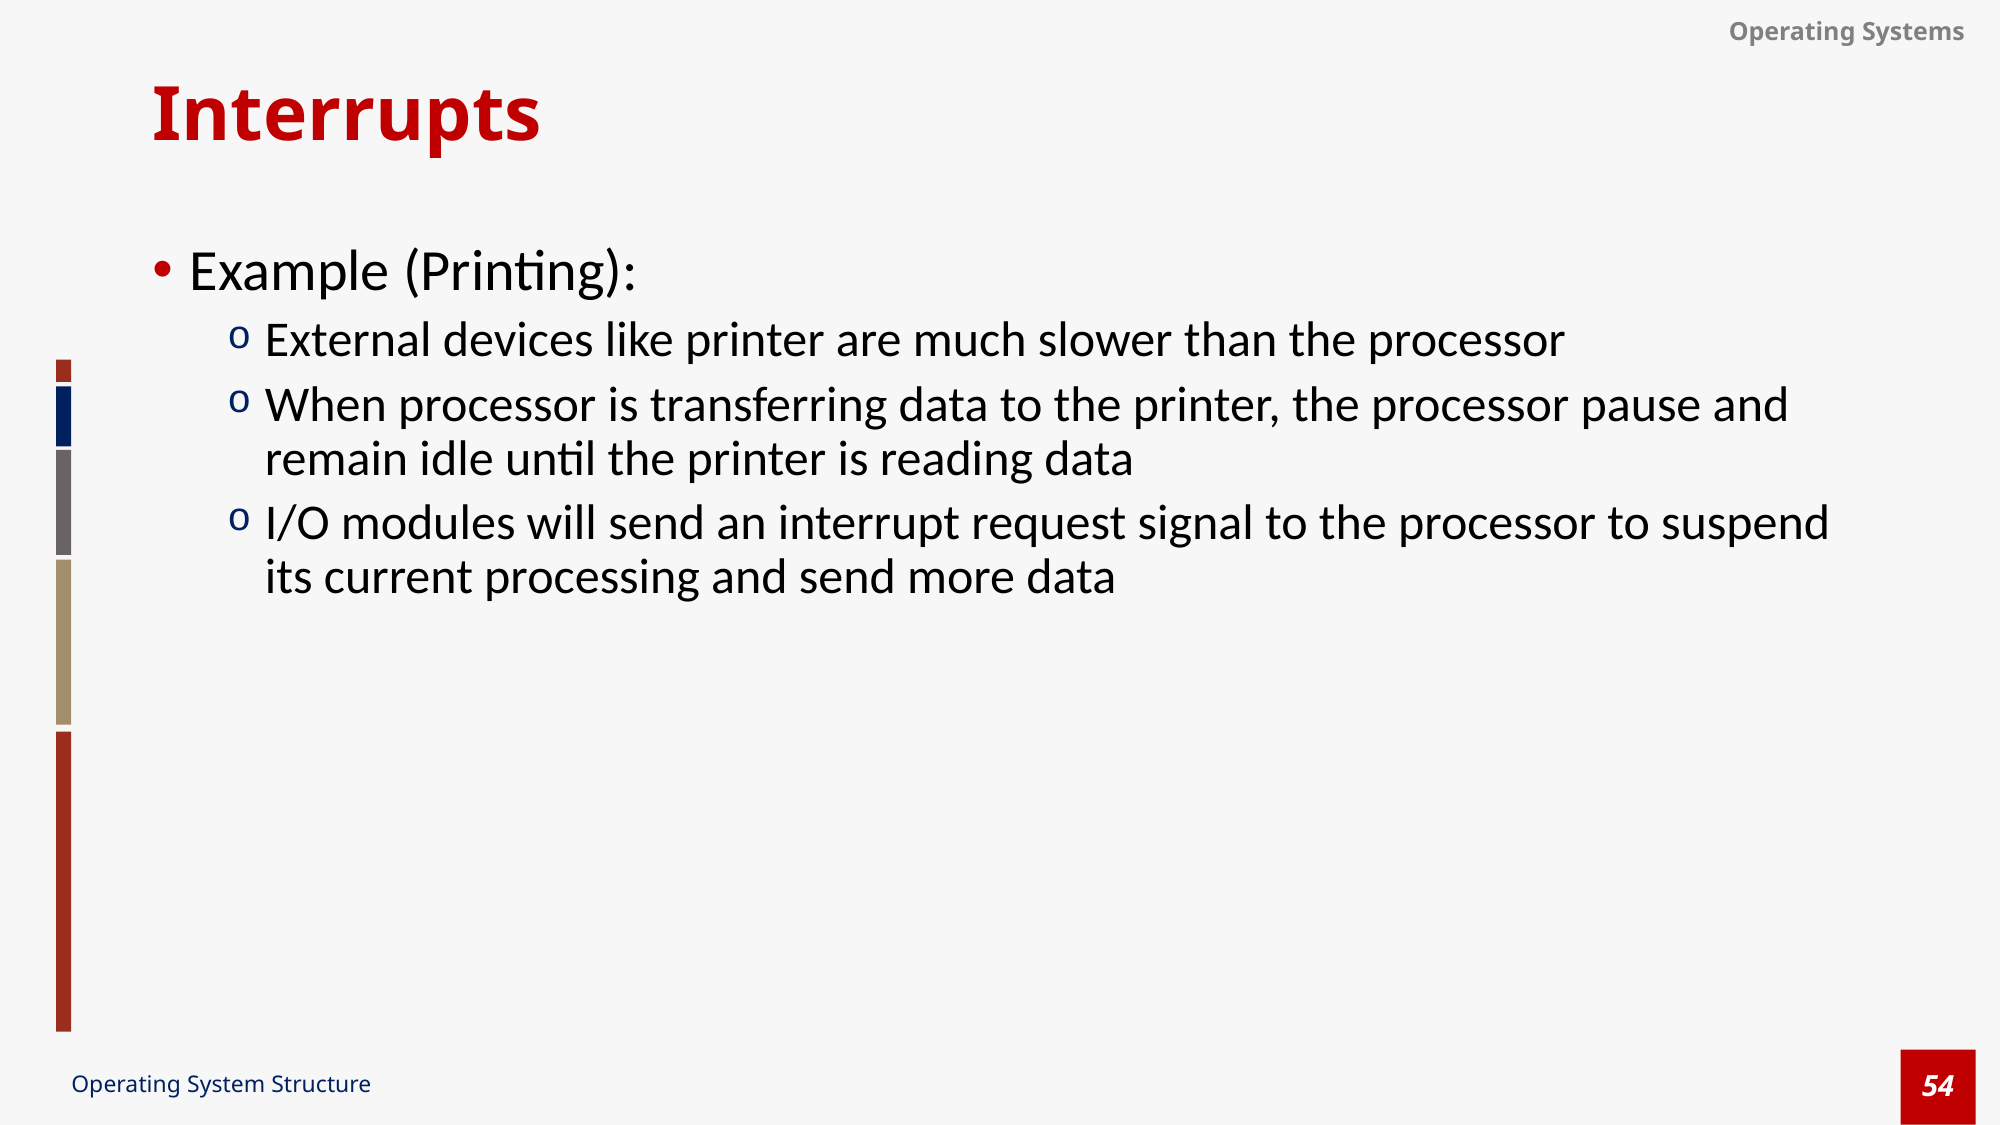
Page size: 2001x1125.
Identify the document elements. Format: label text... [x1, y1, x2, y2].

list Example (Printing): External devices like printer are much slower than the processor When processor is transferring data to the printer, the processor pause and remain idle until the printer is reading data I/O modules will send an interrupt request signal to the processor to suspend its current processing and send more data [137, 232, 1863, 1043]
title Interrupts [137, 7, 1863, 226]
